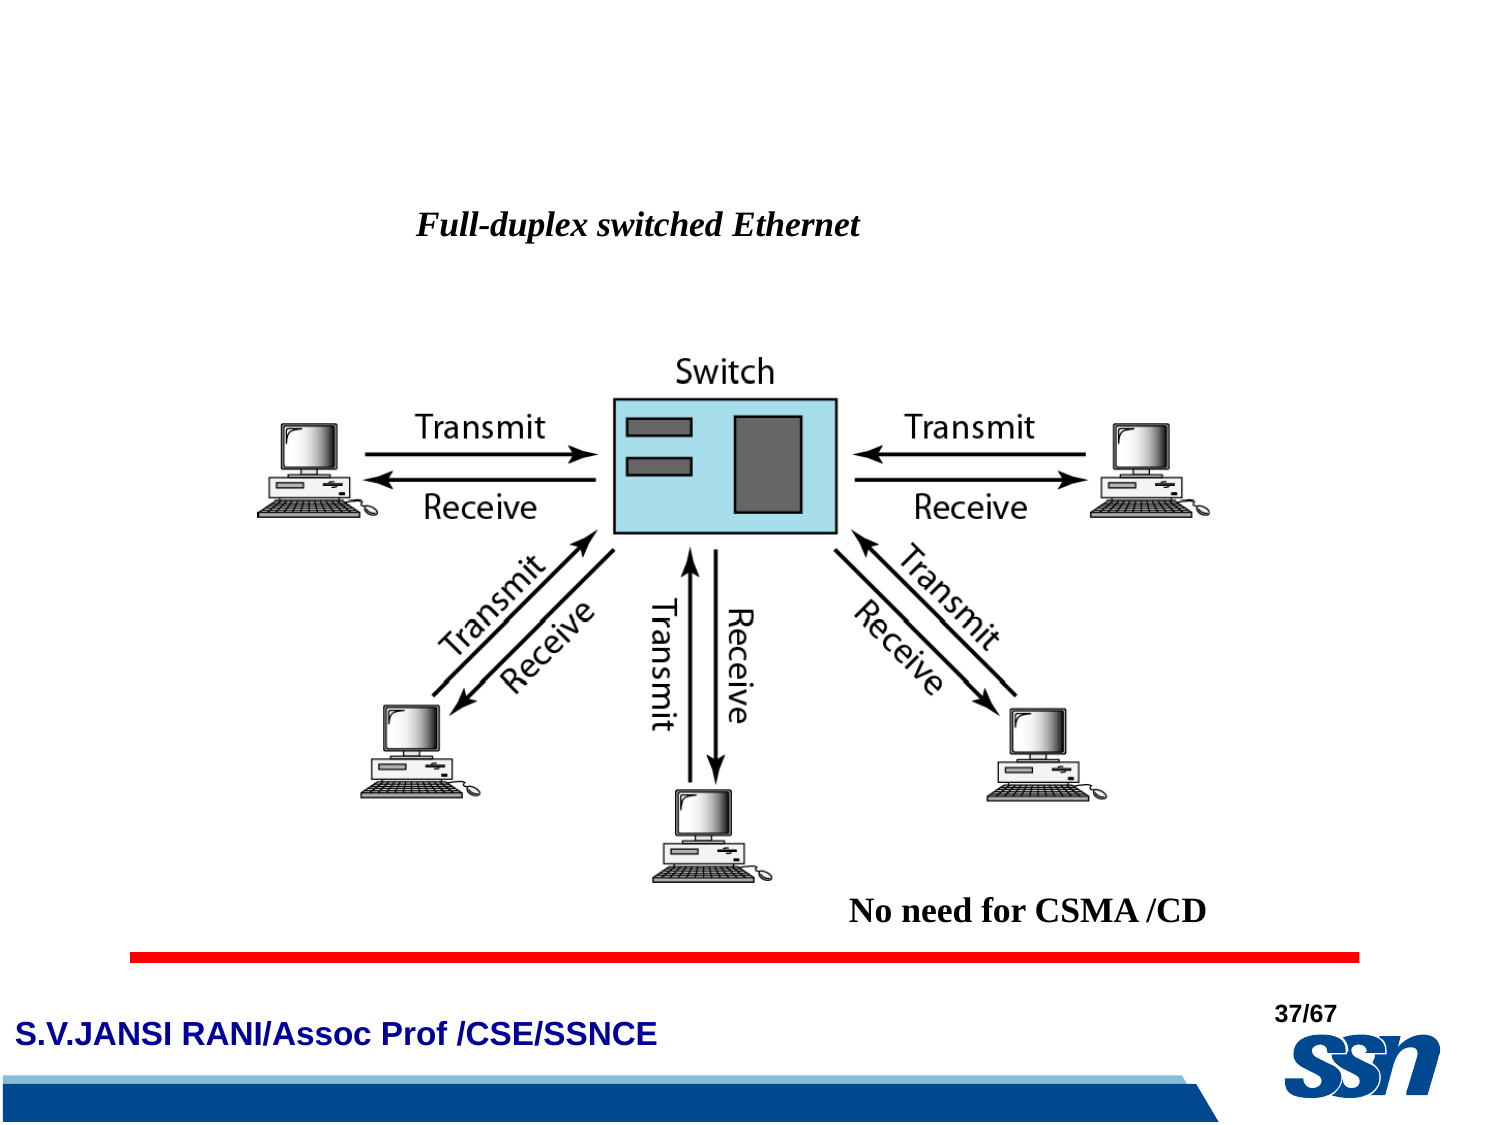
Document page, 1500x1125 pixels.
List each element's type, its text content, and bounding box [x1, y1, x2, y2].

text_box No need for CSMA /CD [678, 887, 1377, 930]
text_box [257, 354, 1210, 883]
text_box [130, 952, 1360, 963]
title Full-duplex switched Ethernet [162, 125, 862, 314]
